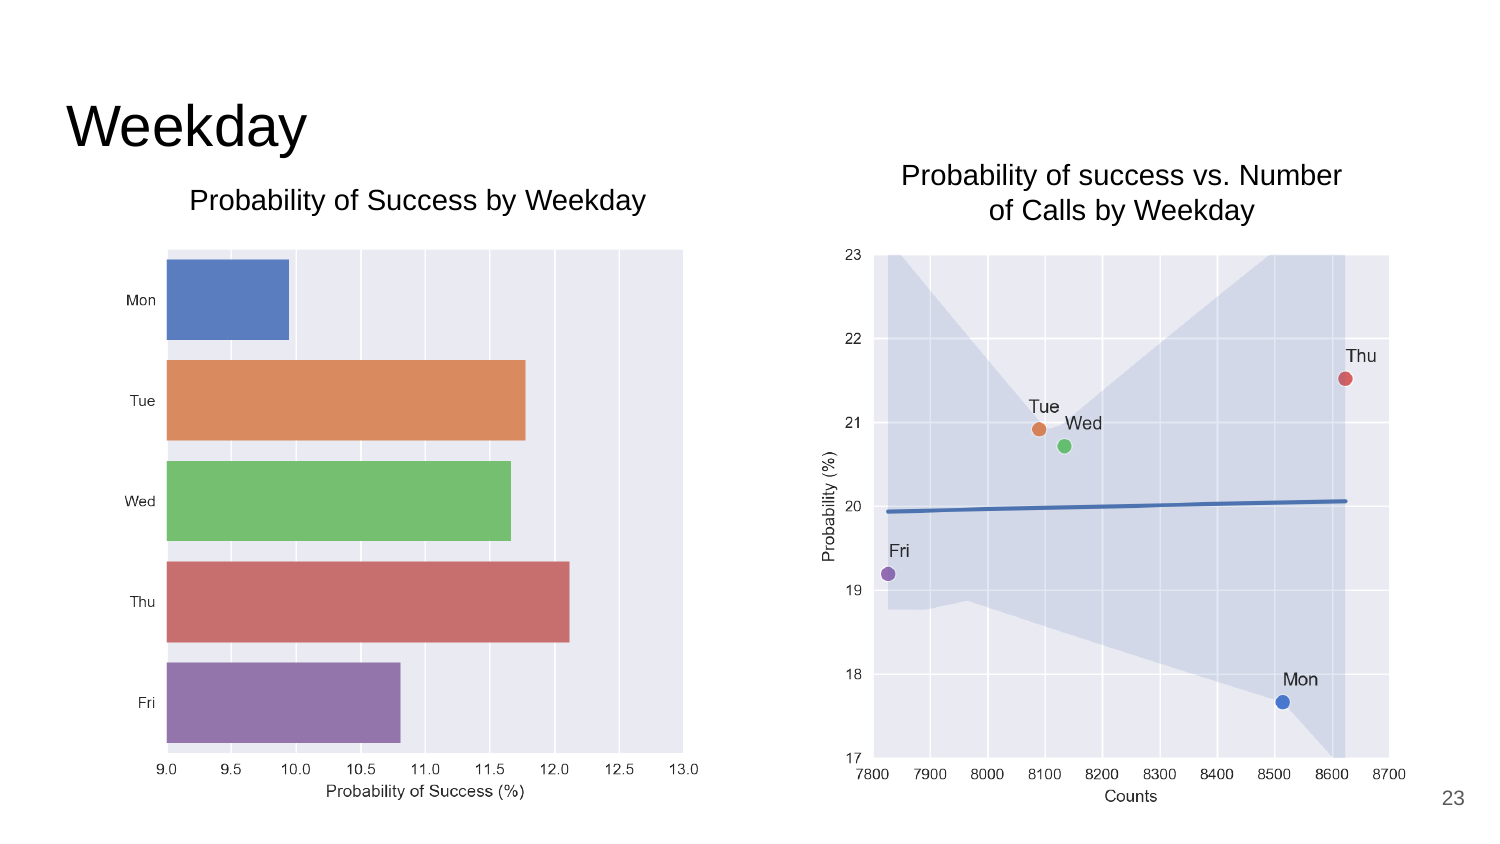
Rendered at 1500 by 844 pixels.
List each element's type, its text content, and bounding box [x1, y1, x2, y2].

text_box Probability of success vs. Number of Calls by Weekday [886, 141, 1359, 172]
title Weekday [51, 72, 1449, 167]
picture [788, 173, 1456, 841]
picture [83, 169, 751, 837]
slide_number ‹#› [1460, 764, 1480, 830]
